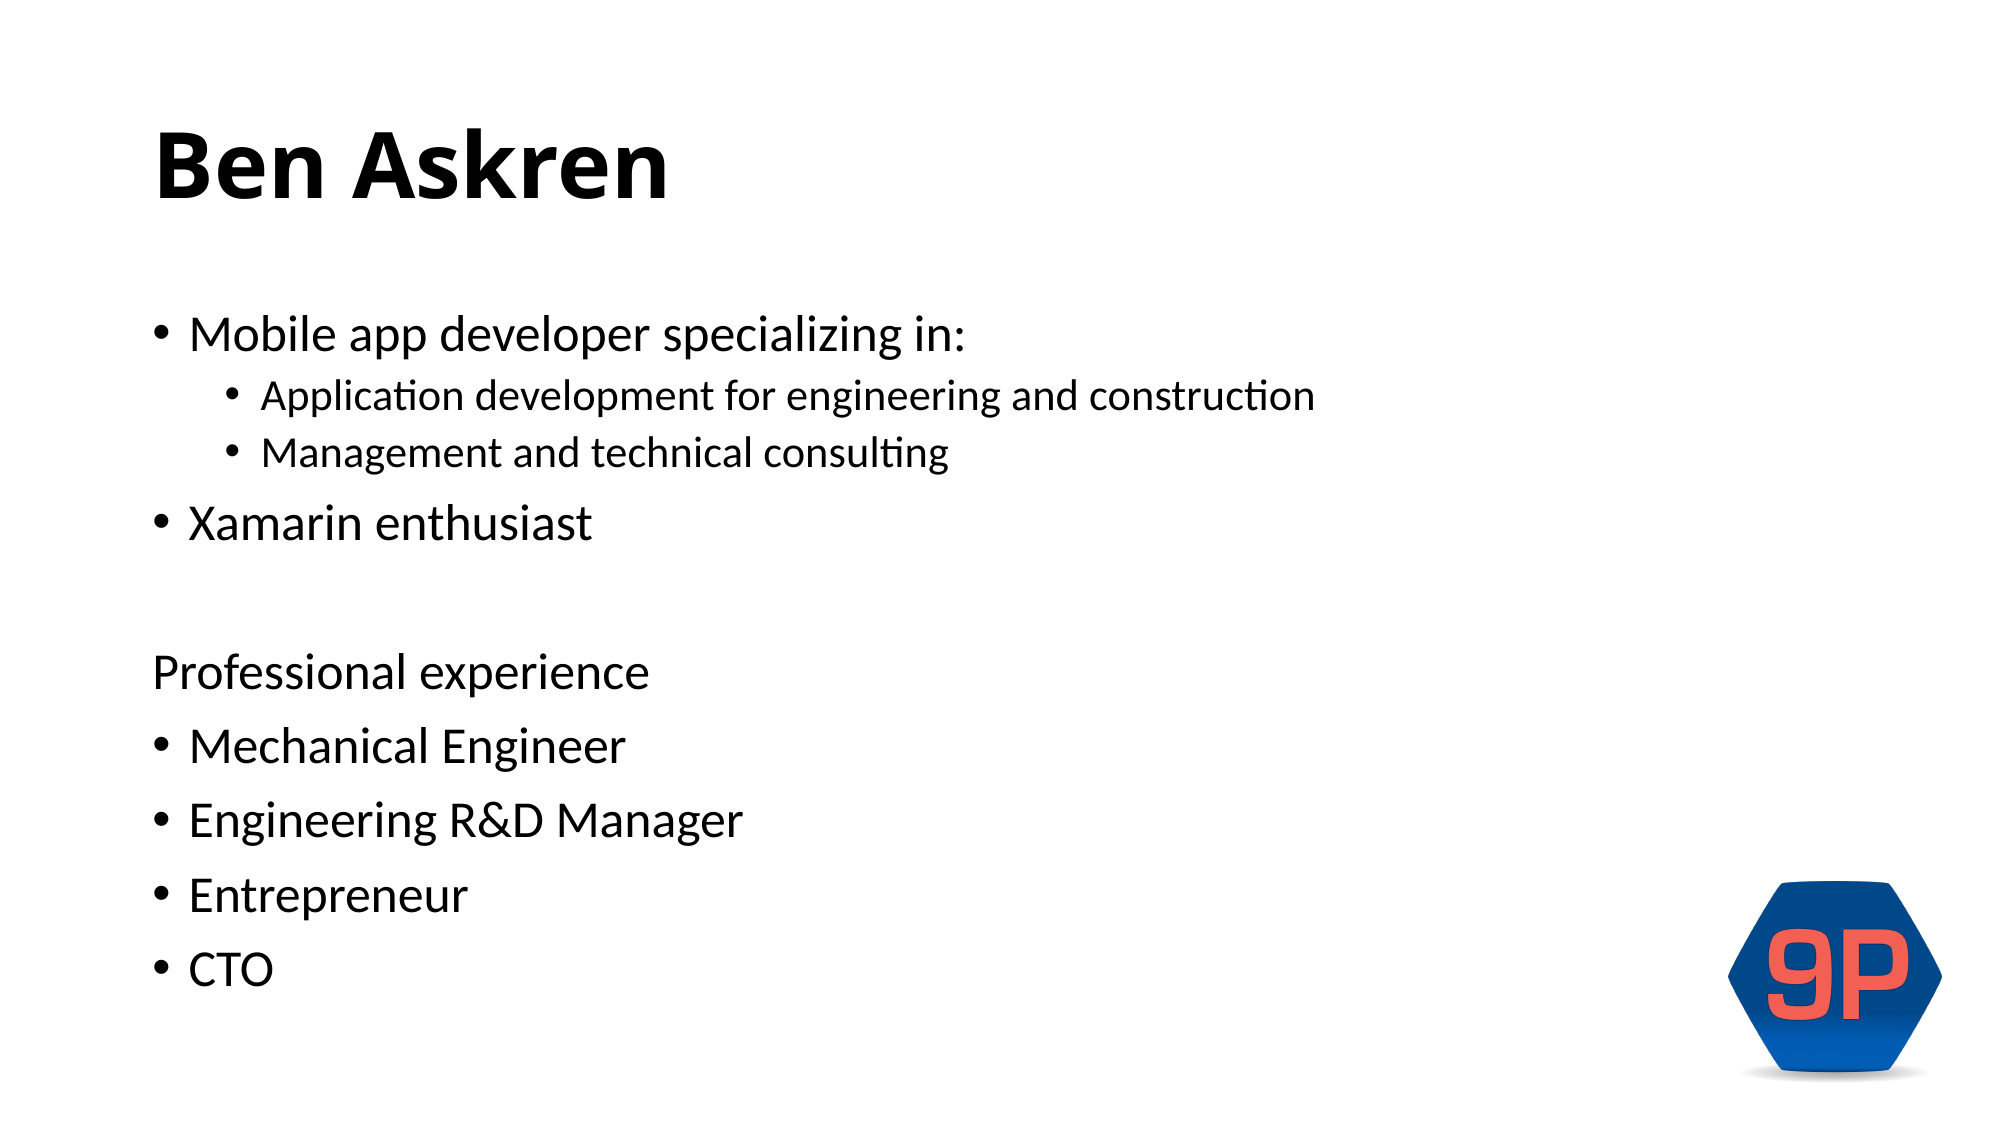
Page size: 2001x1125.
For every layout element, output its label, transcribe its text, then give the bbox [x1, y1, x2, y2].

picture [1728, 869, 1942, 1084]
list Mobile app developer specializing in: Application development for engineering and construction Management and technical consulting Xamarin enthusiast Professional experience Mechanical Engineer Engineering R&D Manager Entrepreneur CTO [137, 299, 1863, 1014]
title Ben Askren [137, 59, 1863, 278]
